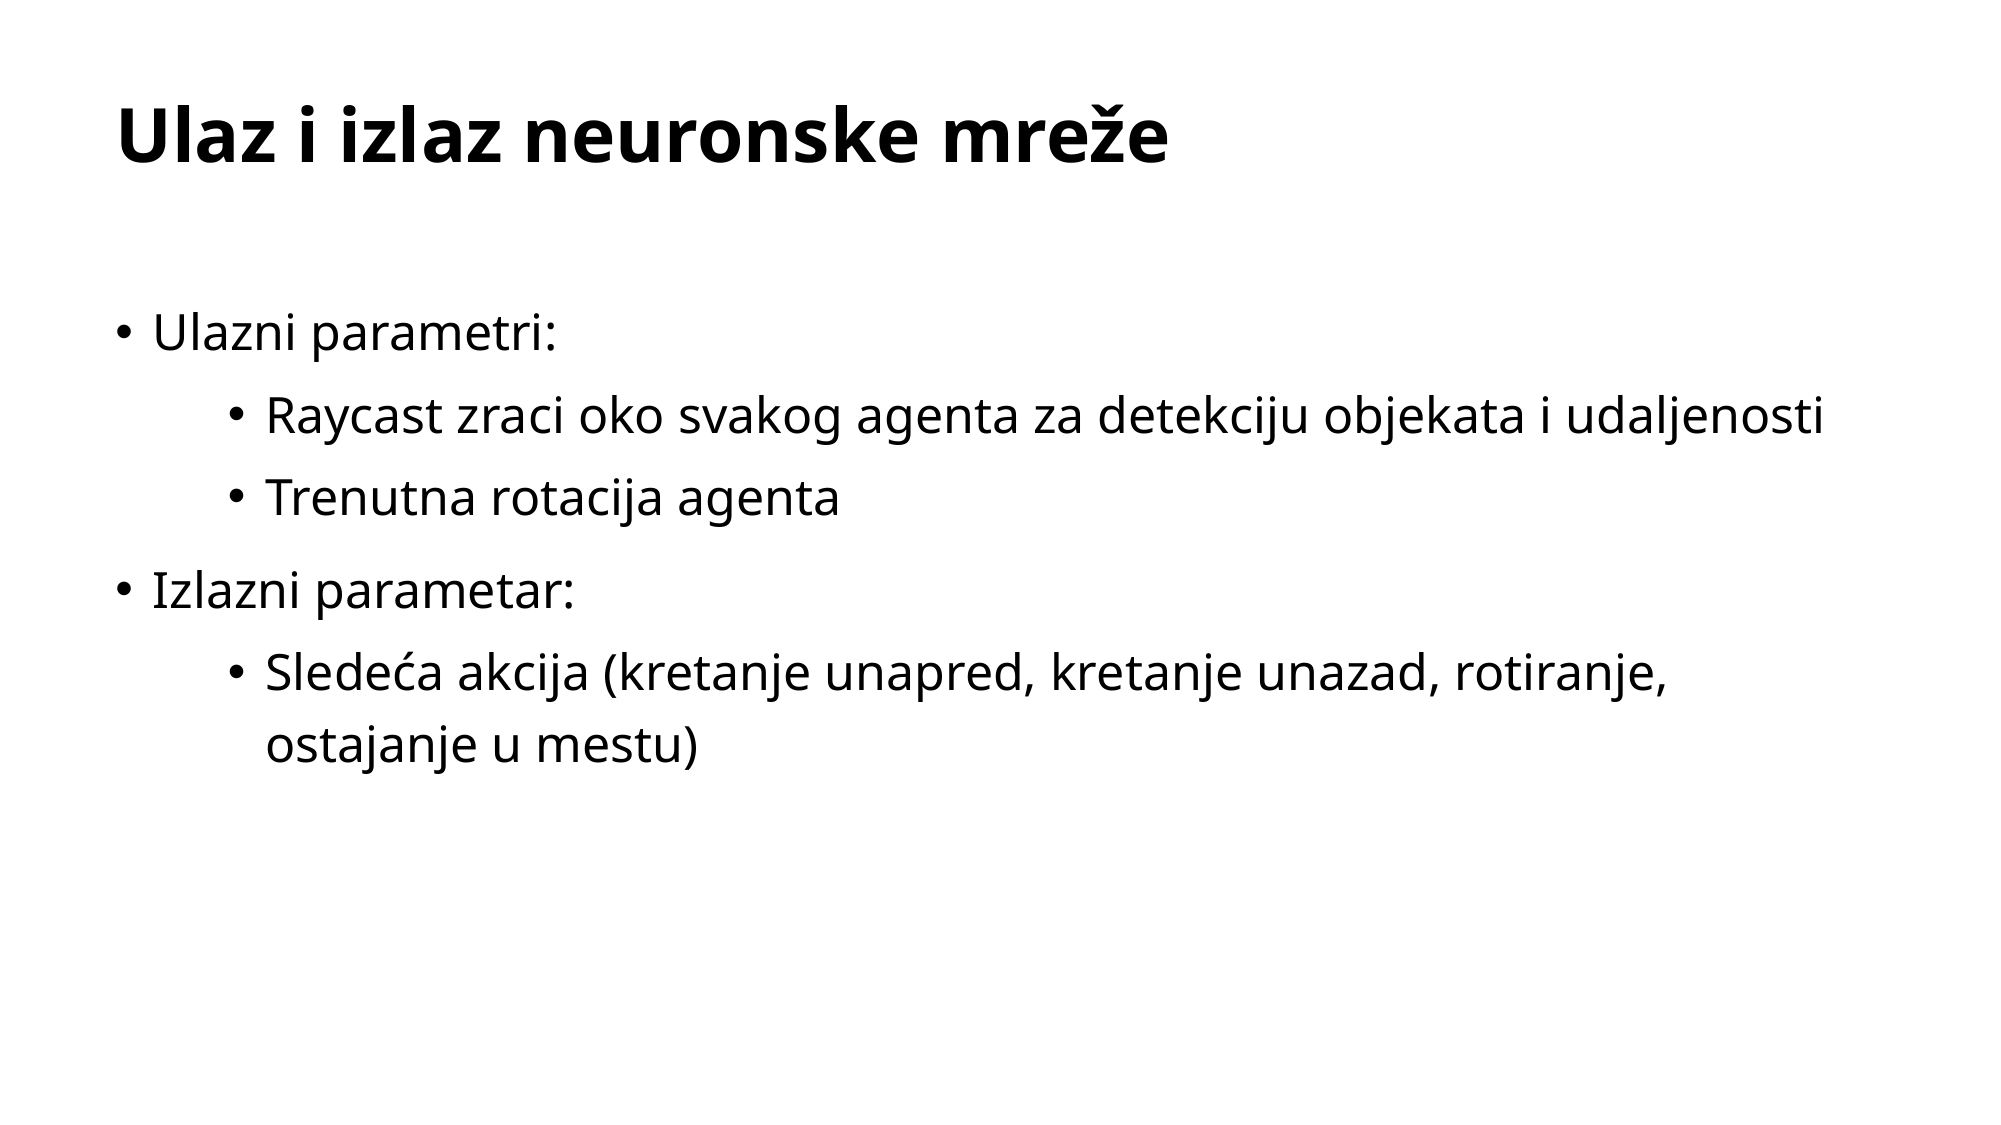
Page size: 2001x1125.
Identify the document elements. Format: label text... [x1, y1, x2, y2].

title Ulaz i izlaz neuronske mreže [100, 90, 1849, 276]
list Ulazni parametri: Raycast zraci oko svakog agenta za detekciju objekata i udaljenosti Trenutna rotacija agenta Izlazni parametar: Sledeća akcija (kretanje unapred, kretanje unazad, rotiranje, ostajanje u mestu) [100, 281, 1849, 1035]
